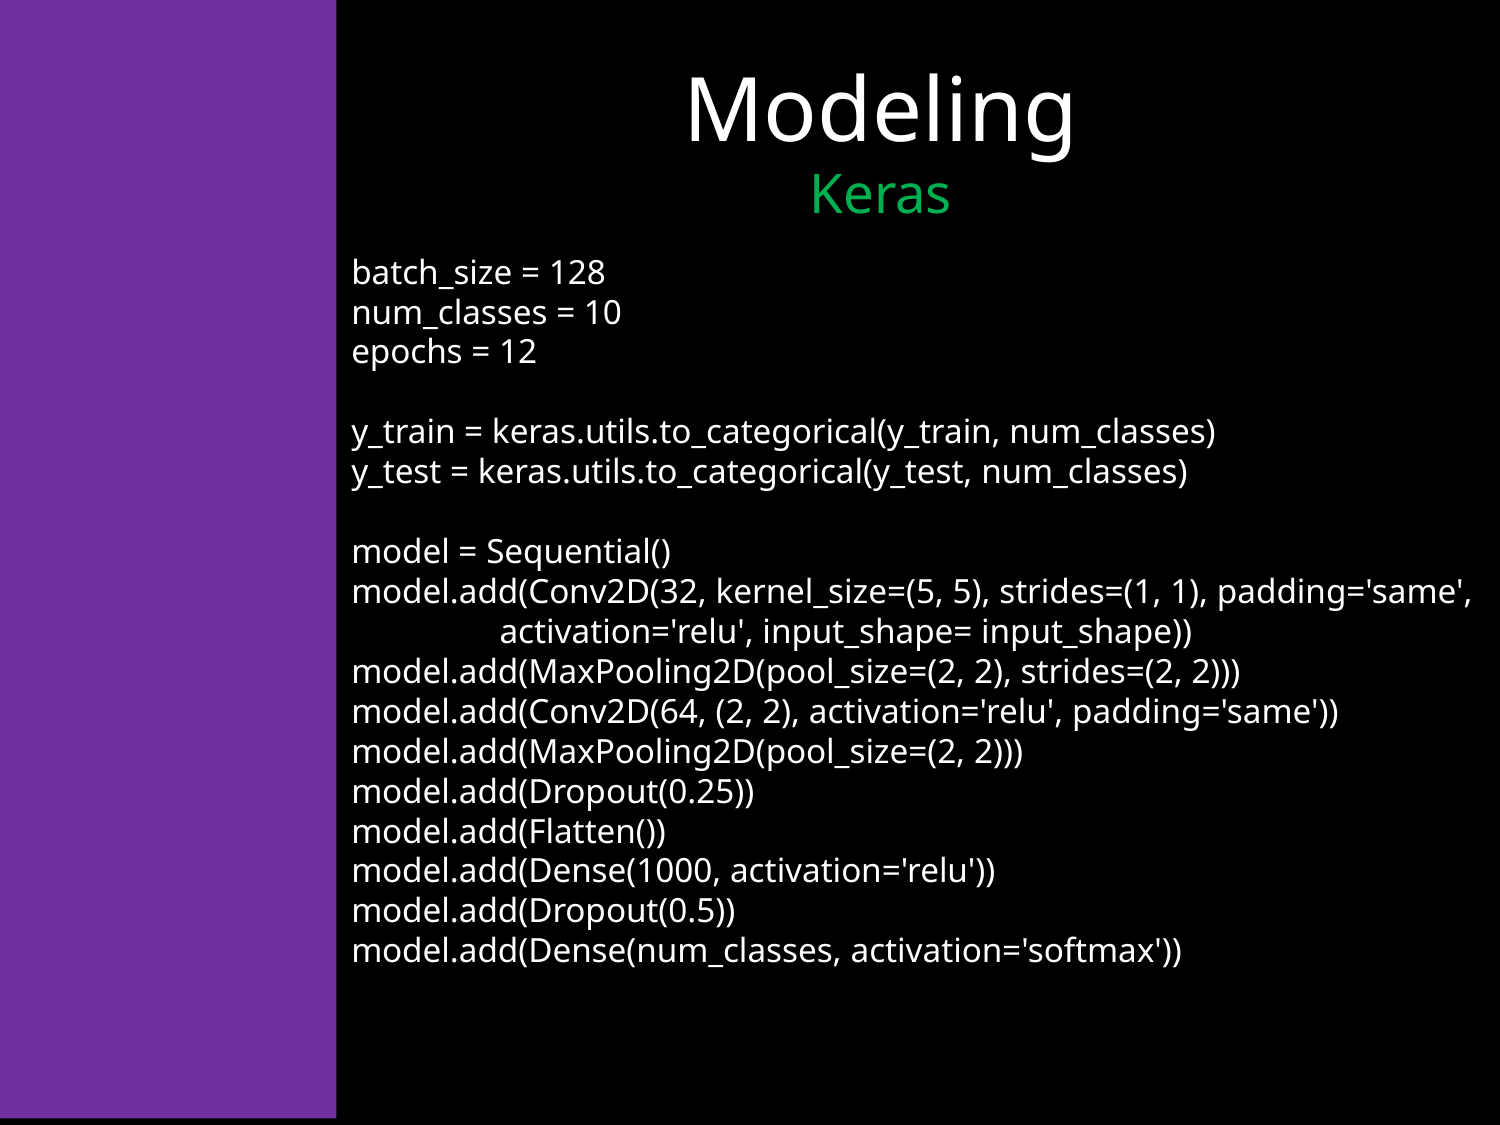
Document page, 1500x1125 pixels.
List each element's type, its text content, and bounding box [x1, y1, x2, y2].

title Modeling Keras [337, 45, 1425, 233]
text_box [0, 0, 337, 1119]
text_box batch_size = 128 num_classes = 10 epochs = 12 y_train = keras.utils.to_categorical(y_train, num_classes) y_test = keras.utils.to_categorical(y_test, num_classes) model = Sequential() model.add(Conv2D(32, kernel_size=(5, 5), strides=(1, 1), padding='same', activation='relu', input_shape= input_shape)) model.add(MaxPooling2D(pool_size=(2, 2), strides=(2, 2))) model.add(Conv2D(64, (2, 2), activation='relu', padding='same')) model.add(MaxPooling2D(pool_size=(2, 2))) model.add(Dropout(0.25)) model.add(Flatten()) model.add(Dense(1000, activation='relu')) model.add(Dropout(0.5)) model.add(Dense(num_classes, activation='softmax')) [336, 243, 1500, 1017]
